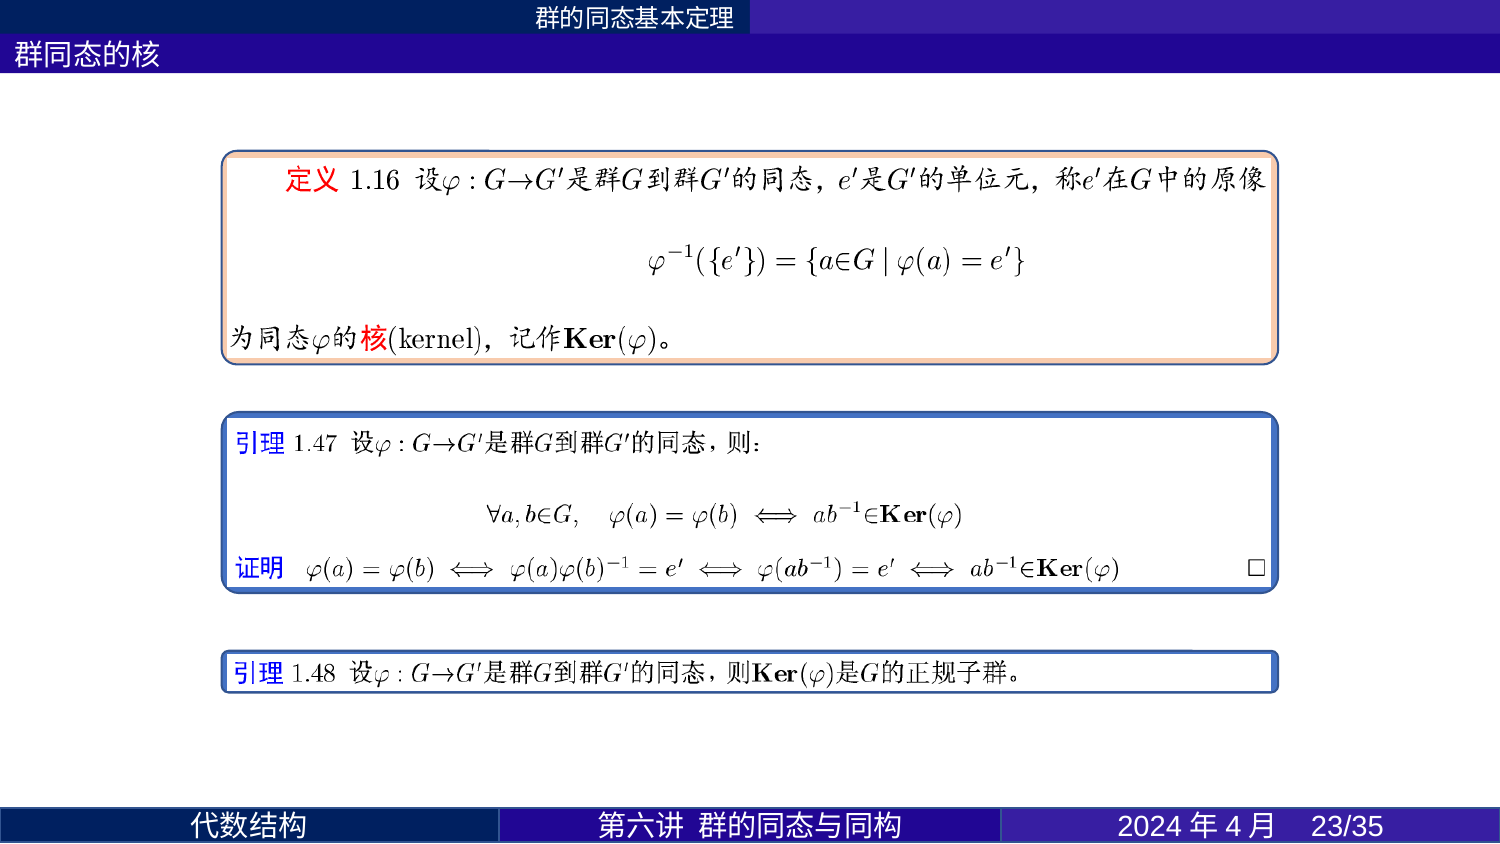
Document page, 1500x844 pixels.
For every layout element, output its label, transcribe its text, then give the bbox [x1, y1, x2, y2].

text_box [221, 650, 1279, 693]
text_box 代数结构 [0, 807, 498, 843]
text_box 2024年4月 23/35 [1000, 807, 1500, 843]
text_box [221, 150, 1279, 365]
text_box 群同态的核 [0, 33, 1500, 74]
text_box 群的同态基本定理 [0, 0, 749, 33]
text_box [749, 0, 1500, 33]
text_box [221, 411, 1279, 594]
text_box 第六讲 群的同态与同构 [498, 807, 1000, 843]
